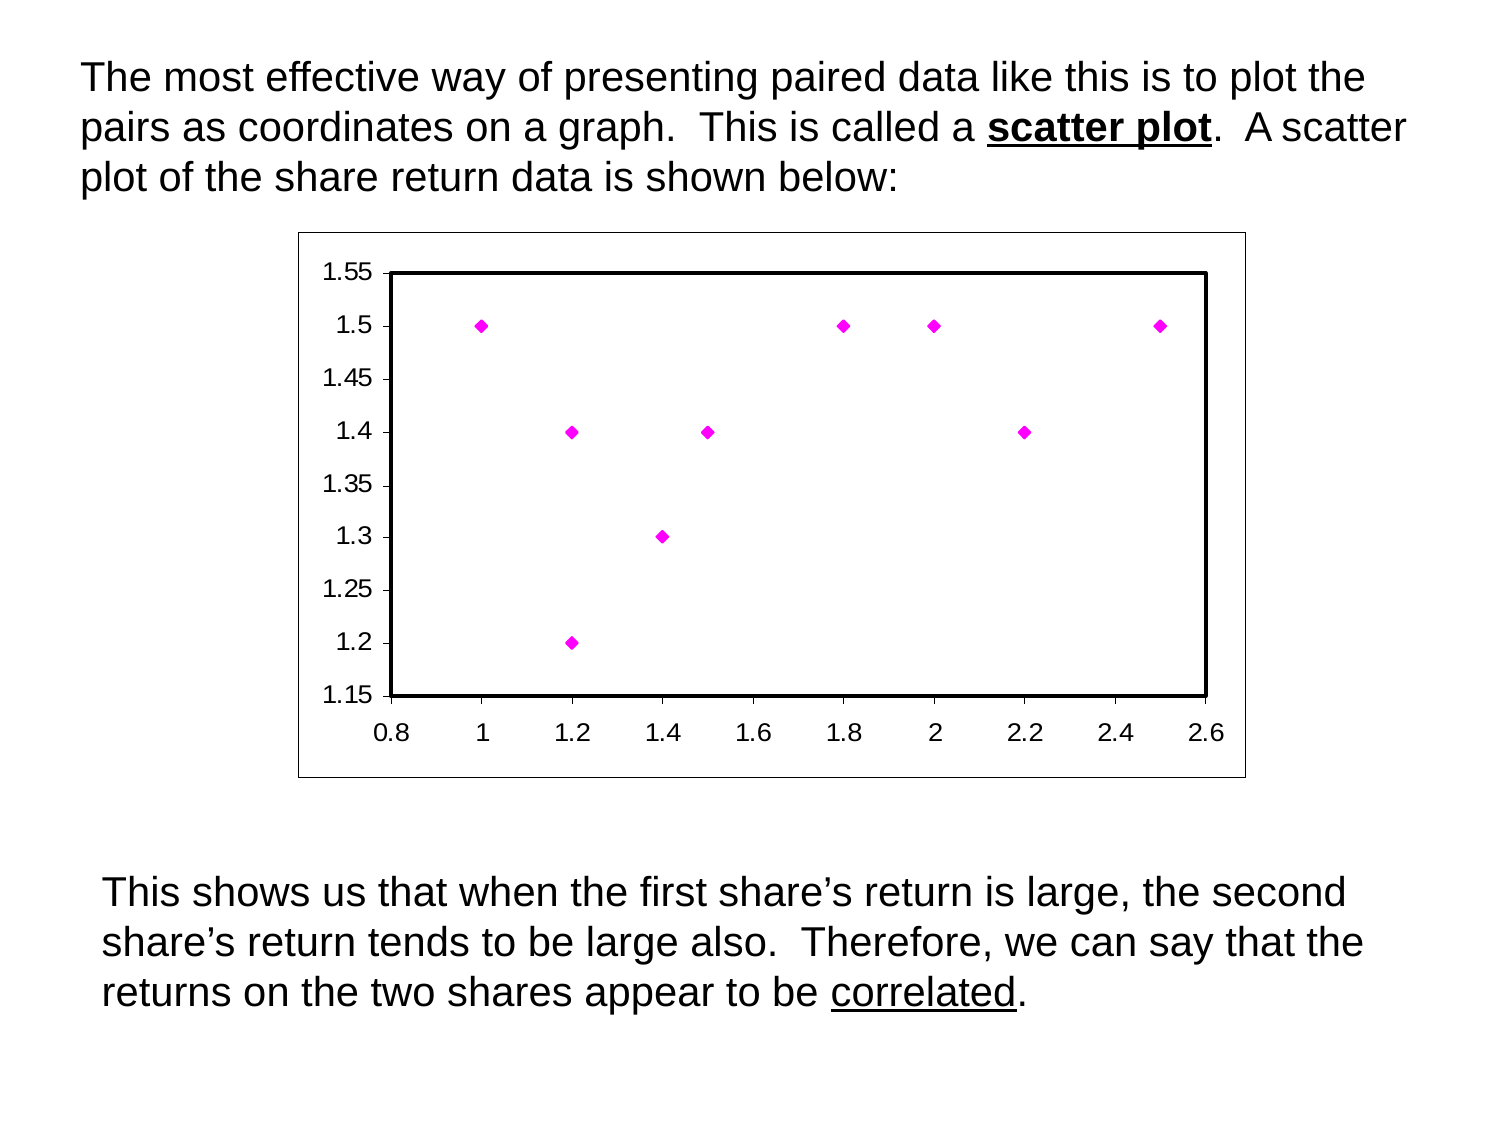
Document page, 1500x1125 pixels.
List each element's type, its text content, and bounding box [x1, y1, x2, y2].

text_box This shows us that when the first share’s return is large, the second share’s return tends to be large also. Therefore, we can say that the returns on the two shares appear to be correlated. [86, 857, 1392, 1023]
text_box The most effective way of presenting paired data like this is to plot the pairs as coordinates on a graph. This is called a scatter plot. A scatter plot of the share return data is shown below: [65, 42, 1422, 208]
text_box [288, 221, 1257, 787]
